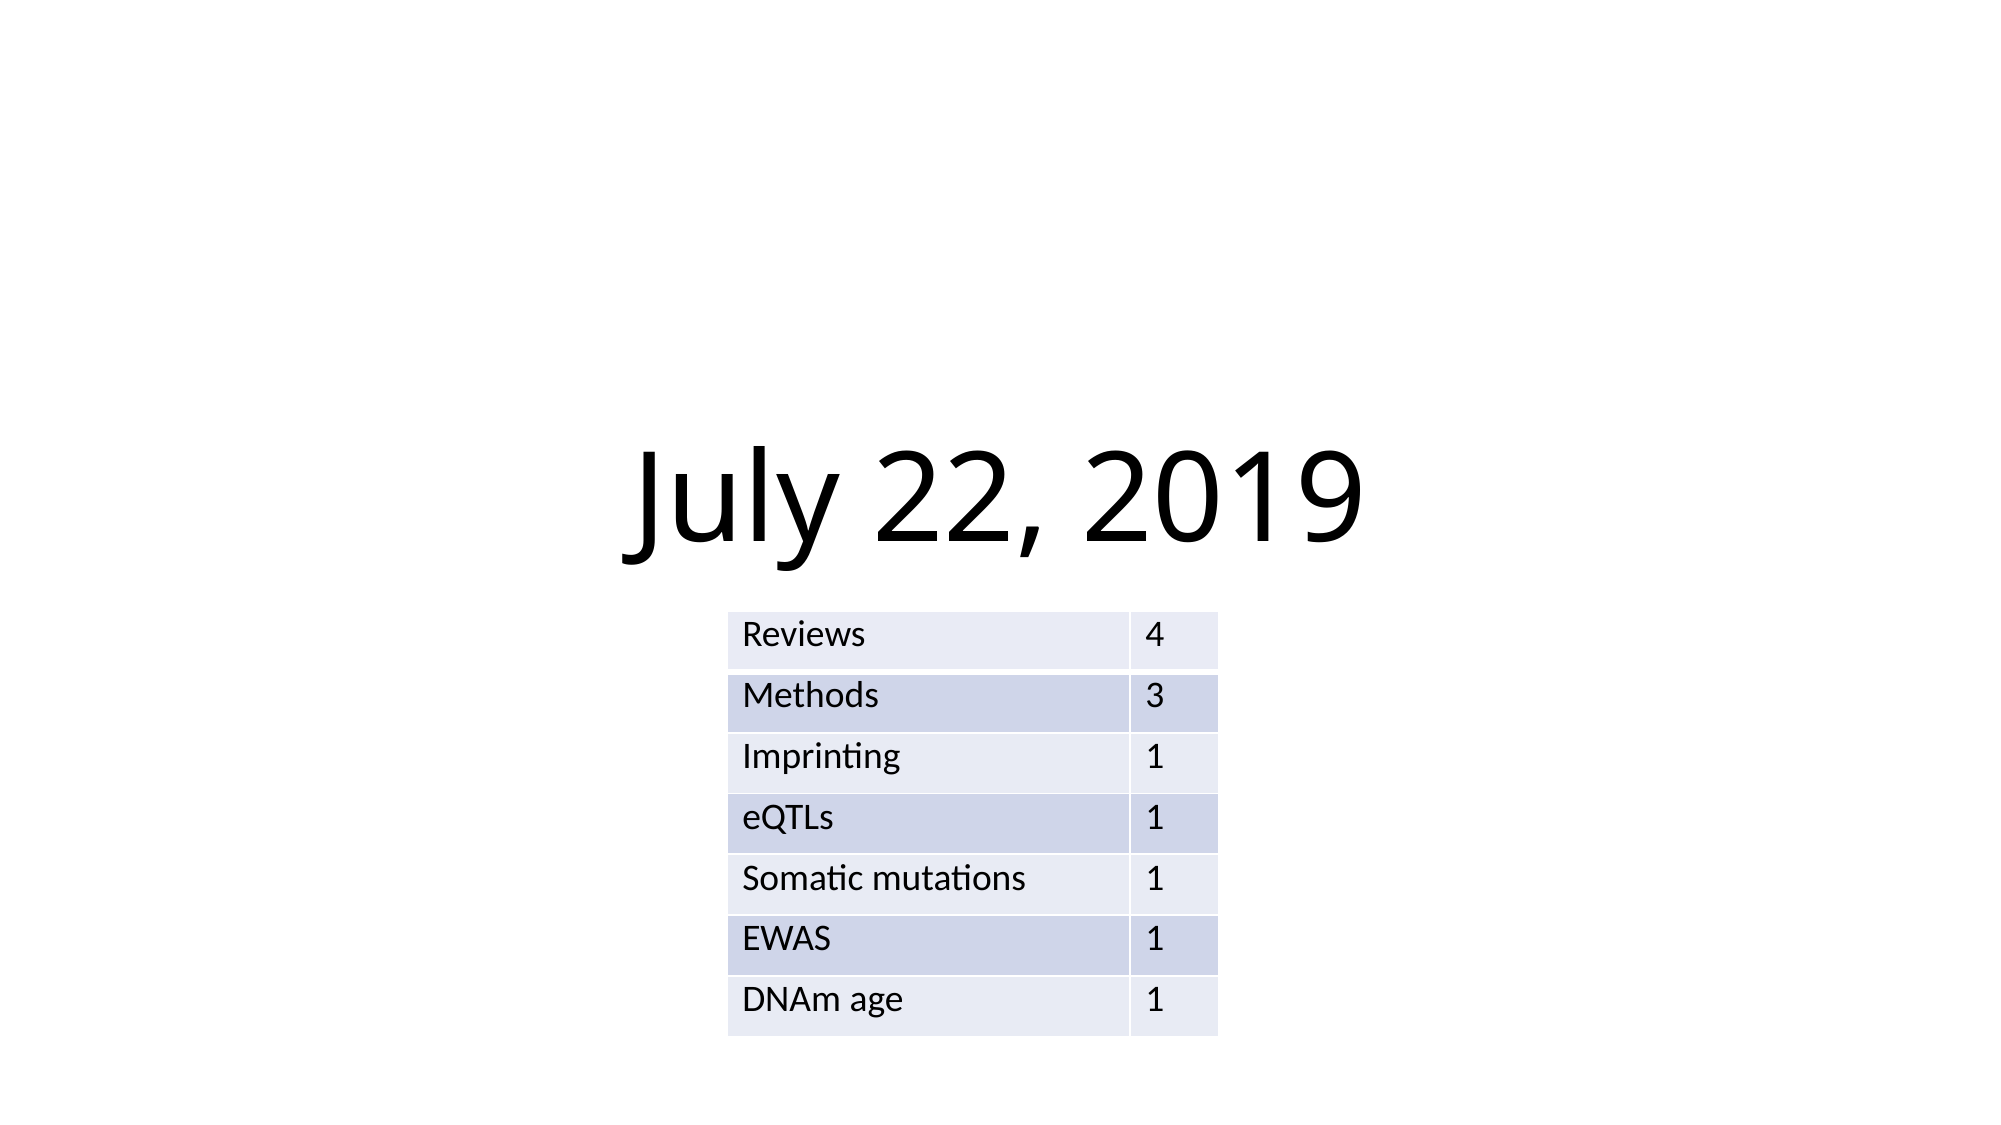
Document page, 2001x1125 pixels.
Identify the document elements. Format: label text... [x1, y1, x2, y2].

table_cell Methods [728, 675, 1129, 732]
table_cell 3 [1131, 675, 1218, 732]
title July 22, 2019 [249, 184, 1750, 576]
table_cell Somatic mutations [728, 855, 1129, 914]
table_cell 1 [1131, 794, 1218, 853]
table_cell 1 [1131, 977, 1218, 1036]
table_cell Imprinting [728, 734, 1129, 793]
table_header Reviews [728, 612, 1129, 669]
table_header 4 [1131, 612, 1218, 669]
table_cell EWAS [728, 916, 1129, 975]
table_cell eQTLs [728, 794, 1129, 853]
table_cell DNAm age [728, 977, 1129, 1036]
table_cell 1 [1131, 734, 1218, 793]
table_cell 1 [1131, 916, 1218, 975]
table_cell 1 [1131, 855, 1218, 914]
